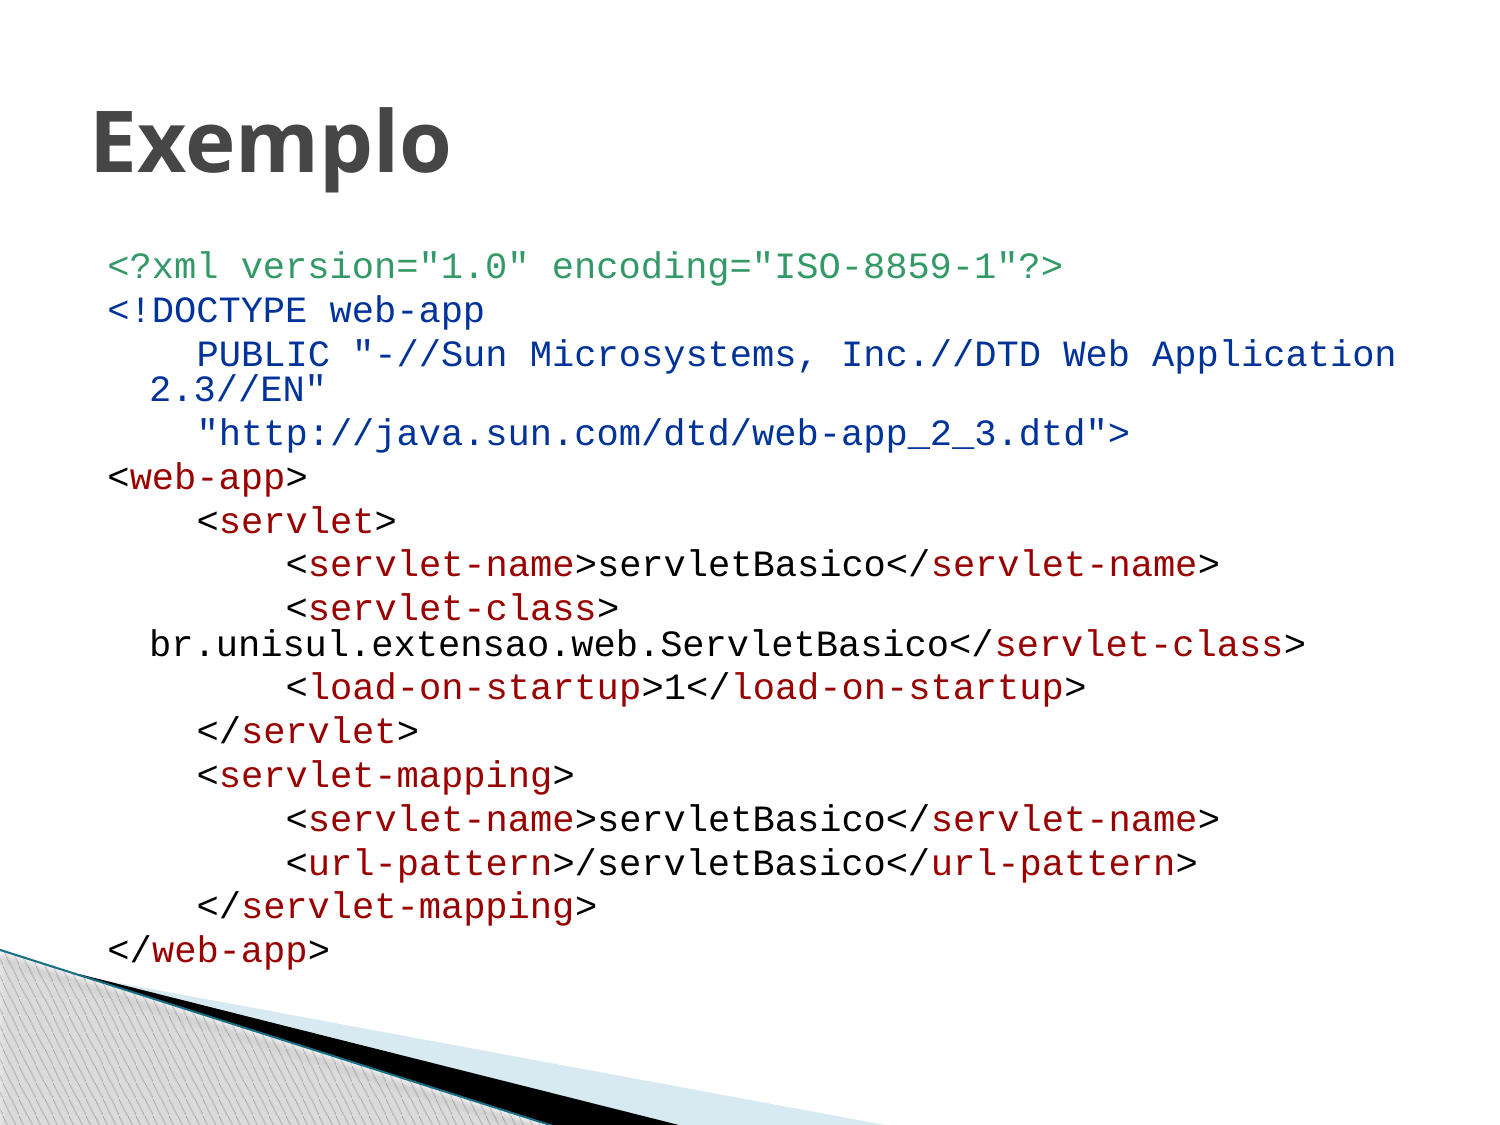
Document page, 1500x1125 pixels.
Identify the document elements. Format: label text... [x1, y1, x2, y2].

list <?xml version="1.0" encoding="ISO-8859-1"?> <!DOCTYPE web-app PUBLIC "-//Sun Microsystems, Inc.//DTD Web Application 2.3//EN" "http://java.sun.com/dtd/web-app_2_3.dtd"> <web-app> <servlet> <servlet-name>servletBasico</servlet-name> <servlet-class> br.unisul.extensao.web.ServletBasico</servlet-class> <load-on-startup>1</load-on-startup> </servlet> <servlet-mapping> <servlet-name>servletBasico</servlet-name> <url-pattern>/servletBasico</url-pattern> </servlet-mapping> </web-app> [75, 243, 1425, 986]
title Exemplo [75, 45, 1425, 233]
